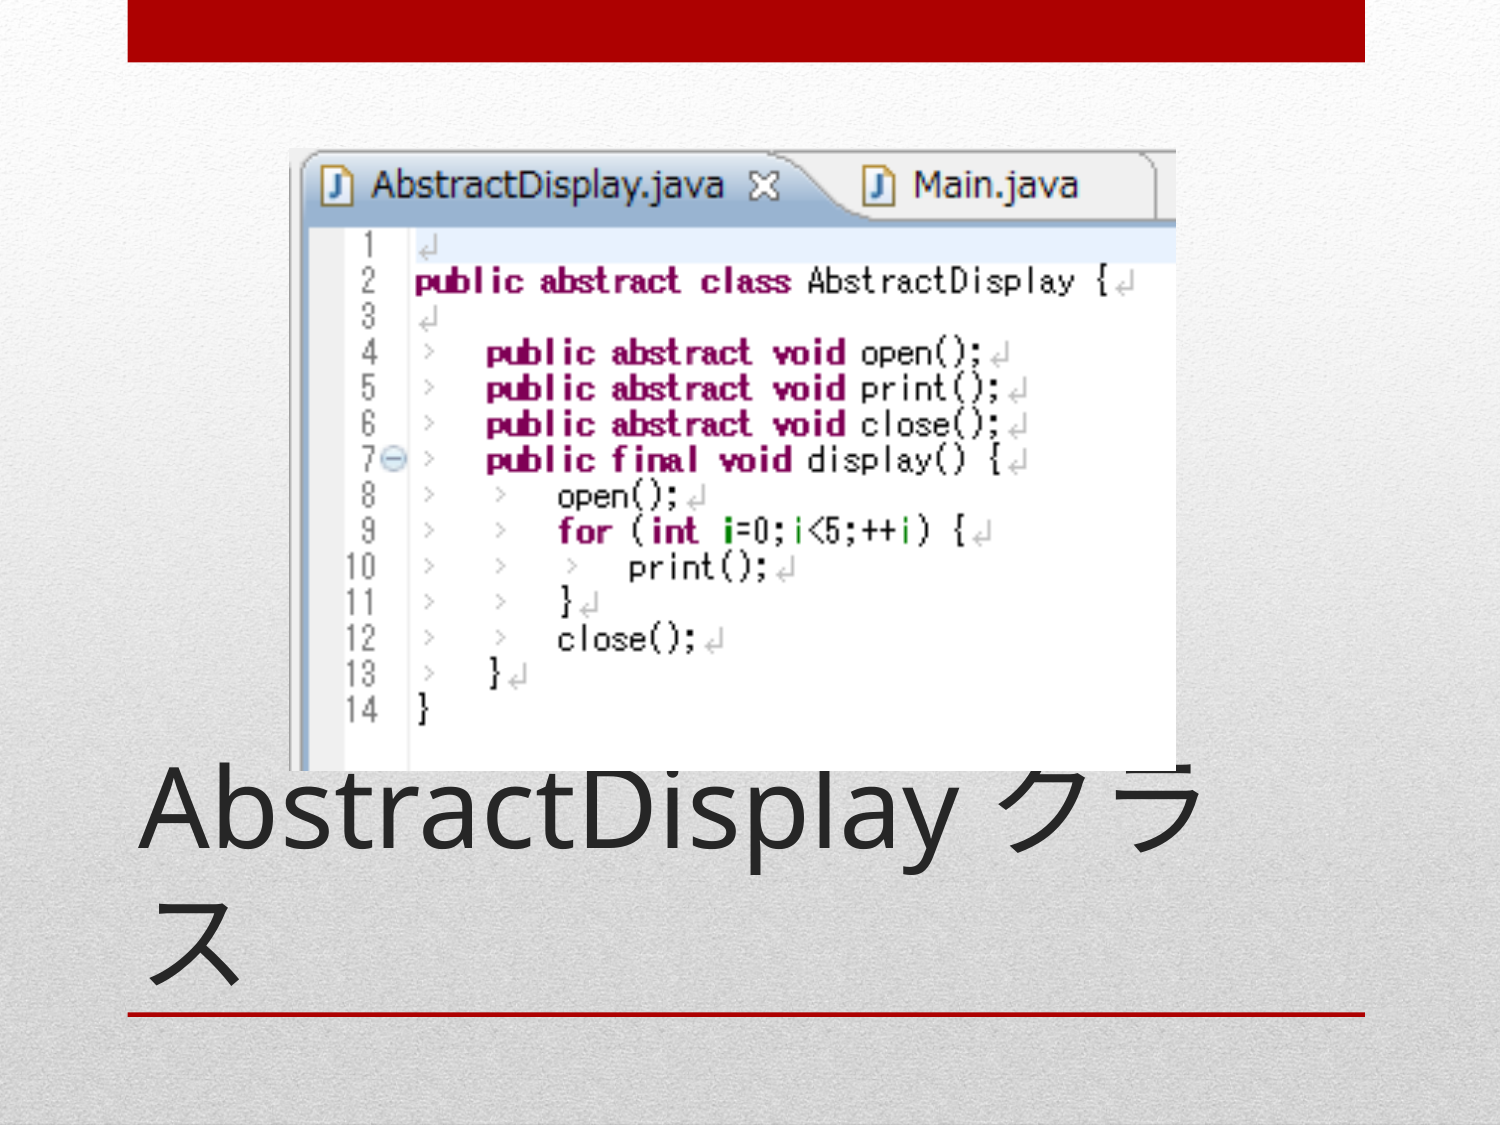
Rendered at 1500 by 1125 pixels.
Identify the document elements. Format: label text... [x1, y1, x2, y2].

title AbstractDisplayクラス [123, 751, 1237, 1014]
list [288, 148, 1176, 772]
